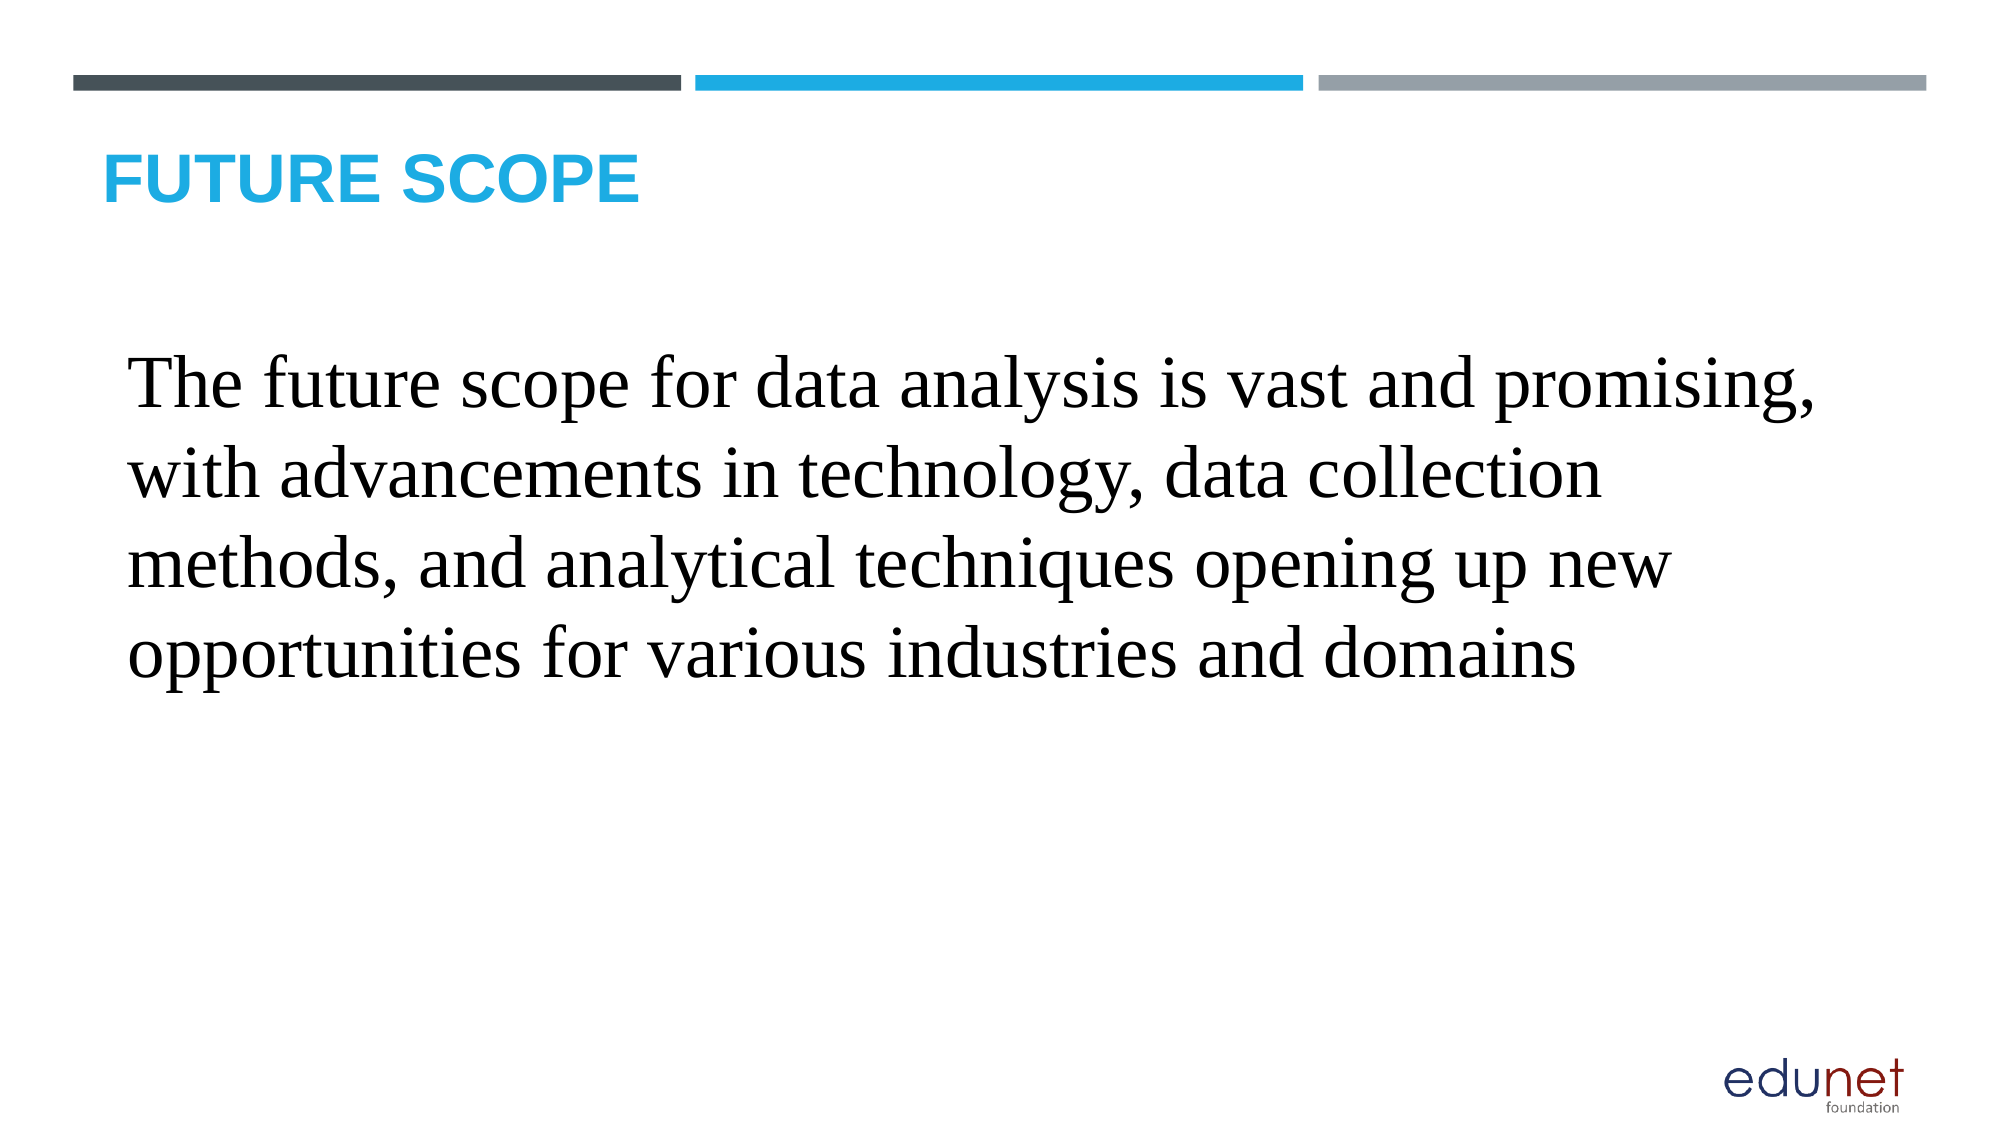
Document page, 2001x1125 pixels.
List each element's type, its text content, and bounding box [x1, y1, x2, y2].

title FUTURE SCOPE [100, 130, 644, 322]
text_box The future scope for data analysis is vast and promising, with advancements in technology, data collection methods, and analytical techniques opening up new opportunities for various industries and domains [112, 324, 1875, 700]
picture [1724, 1057, 1904, 1113]
